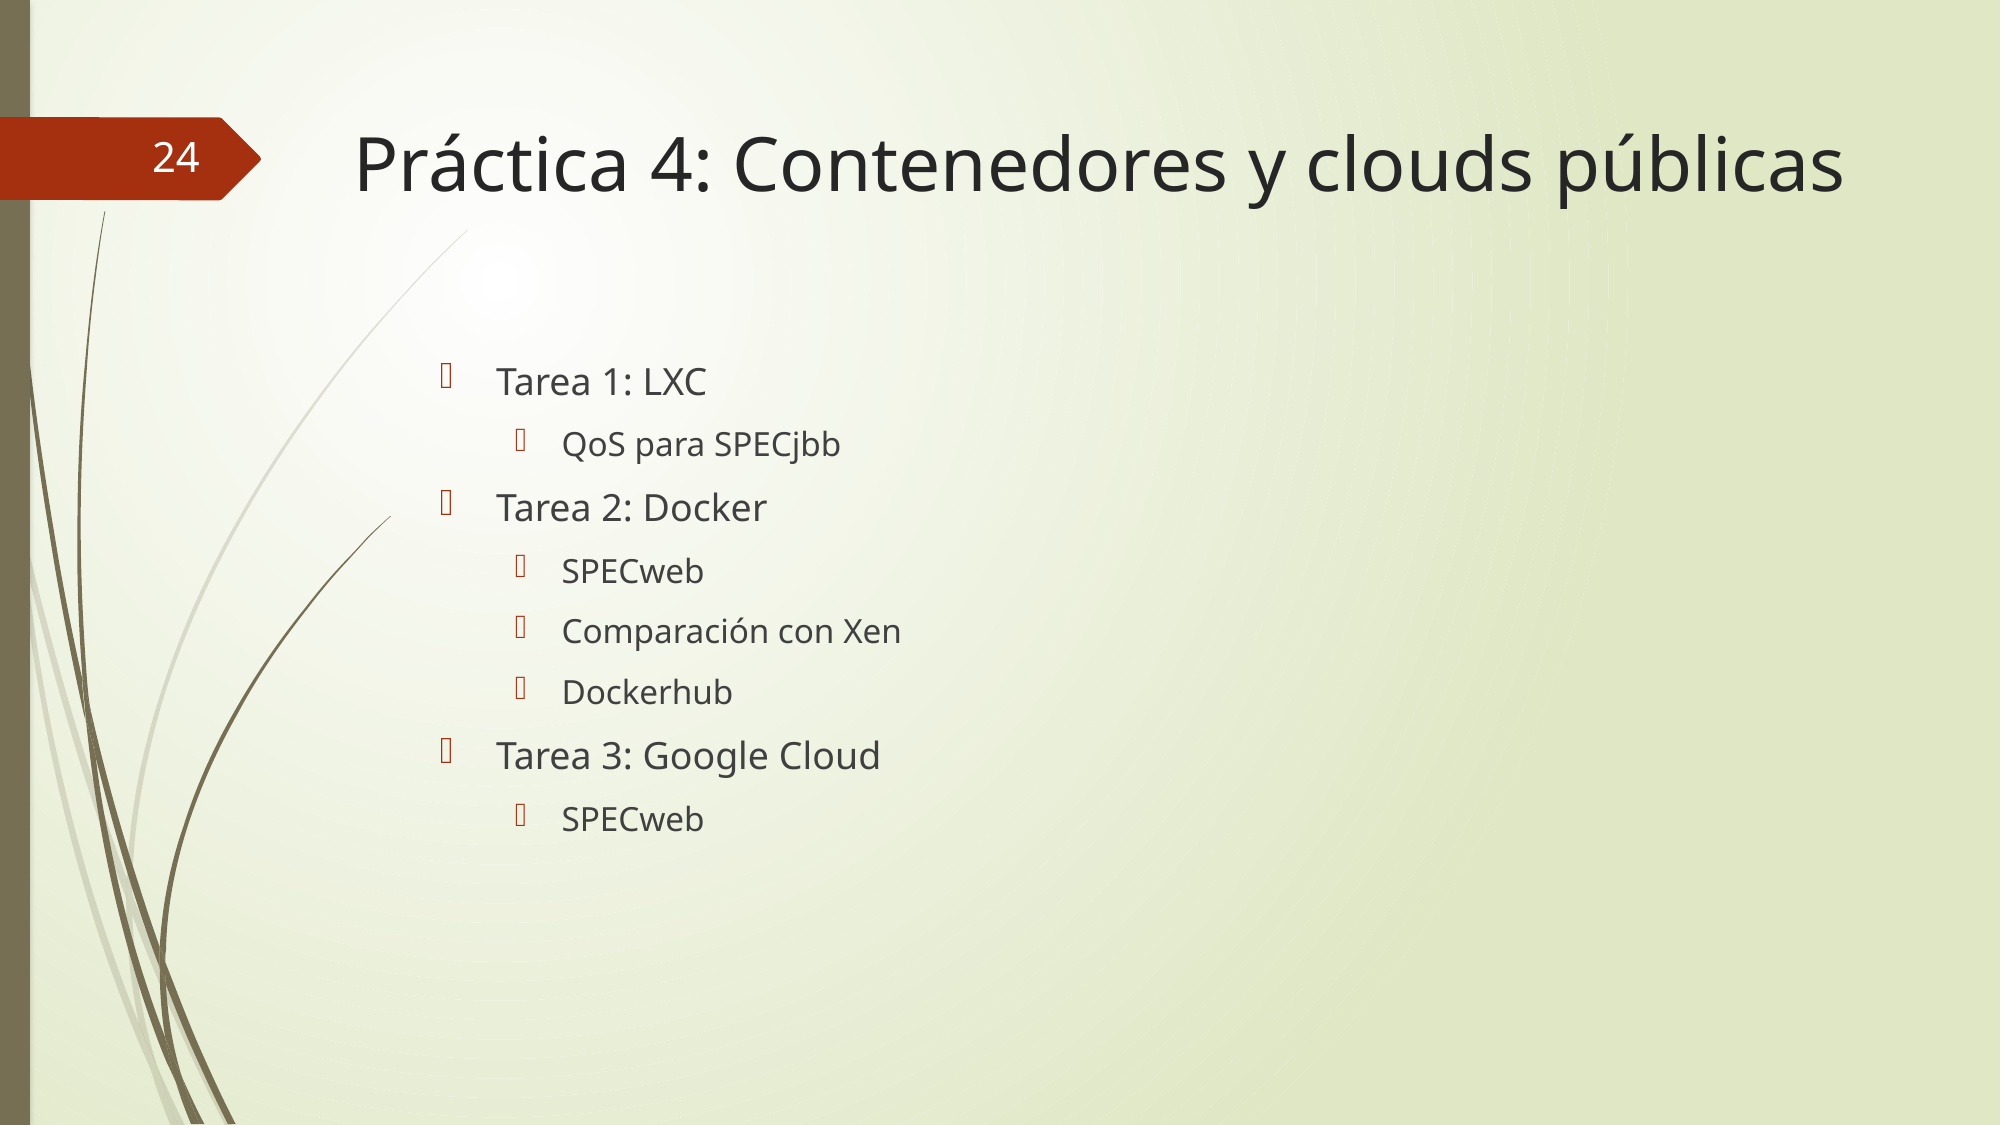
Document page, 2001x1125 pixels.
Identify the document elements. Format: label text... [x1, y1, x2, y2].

list Tarea 1: LXC QoS para SPECjbb Tarea 2: Docker SPECweb Comparación con Xen Dockerhub Tarea 3: Google Cloud SPECweb [424, 350, 1888, 970]
title Práctica 4: Contenedores y clouds públicas [338, 108, 1974, 319]
slide_number 24 [87, 129, 216, 190]
